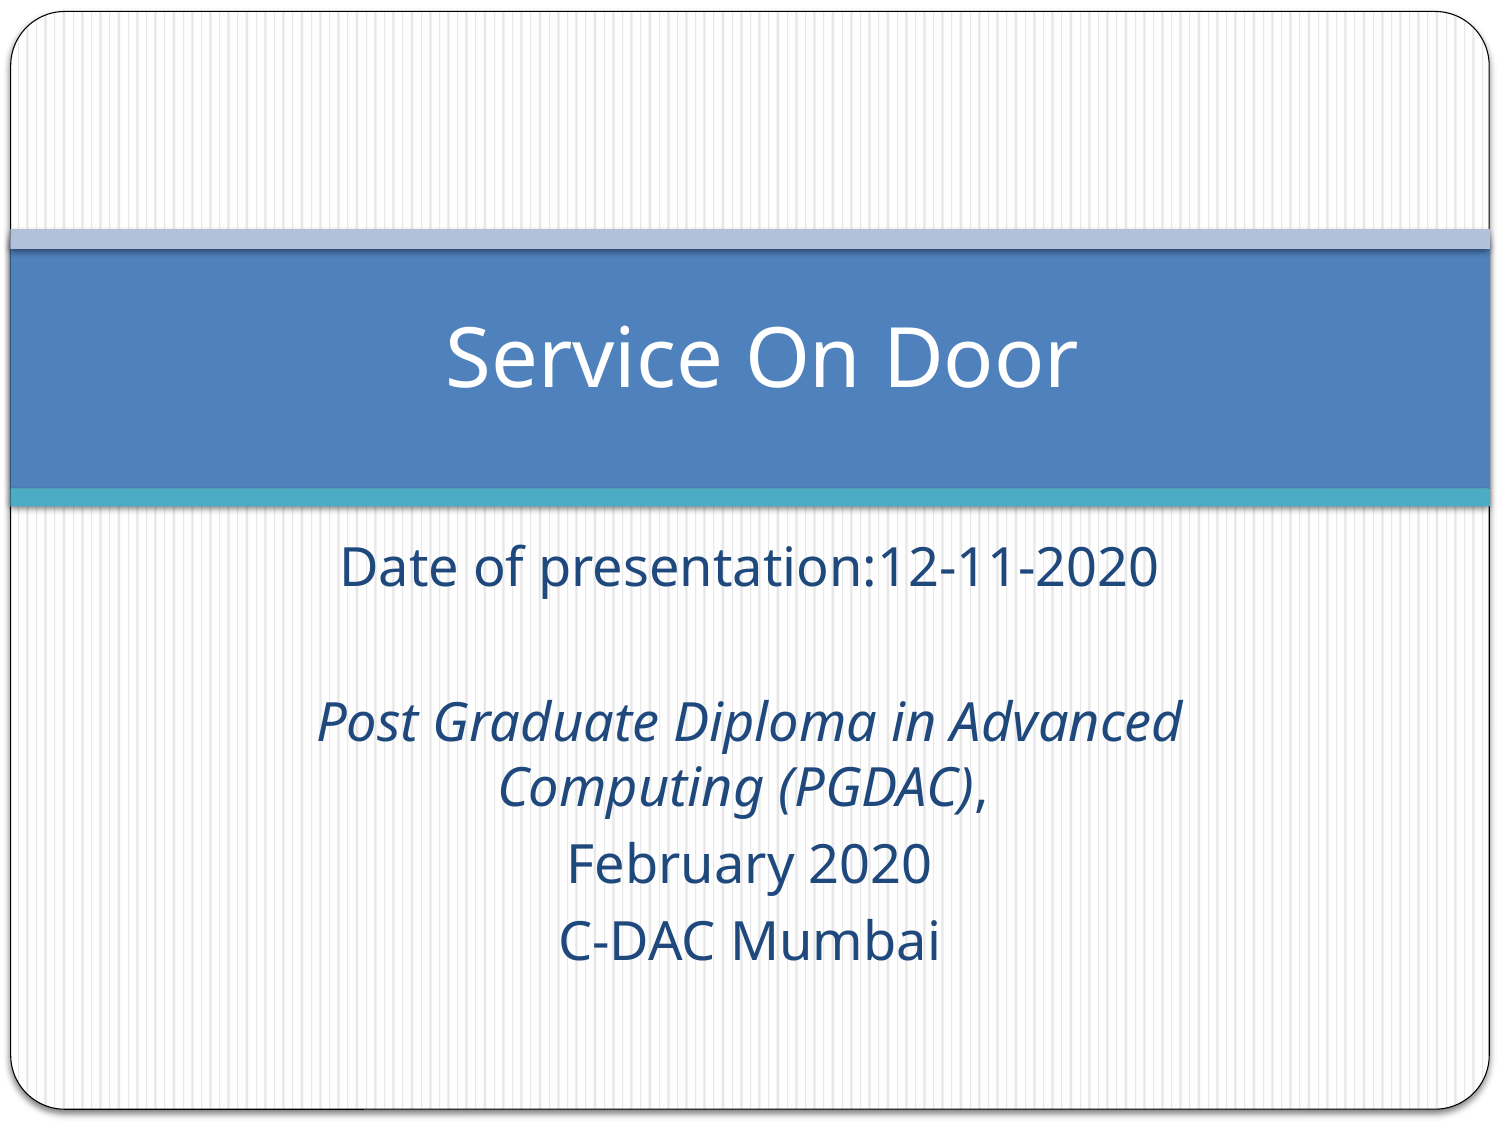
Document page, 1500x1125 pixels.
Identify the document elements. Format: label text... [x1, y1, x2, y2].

title Service On Door [125, 262, 1400, 454]
subtitle Date of presentation:12-11-2020 Post Graduate Diploma in Advanced Computing (PGDAC), February 2020 C-DAC Mumbai [225, 525, 1275, 1038]
